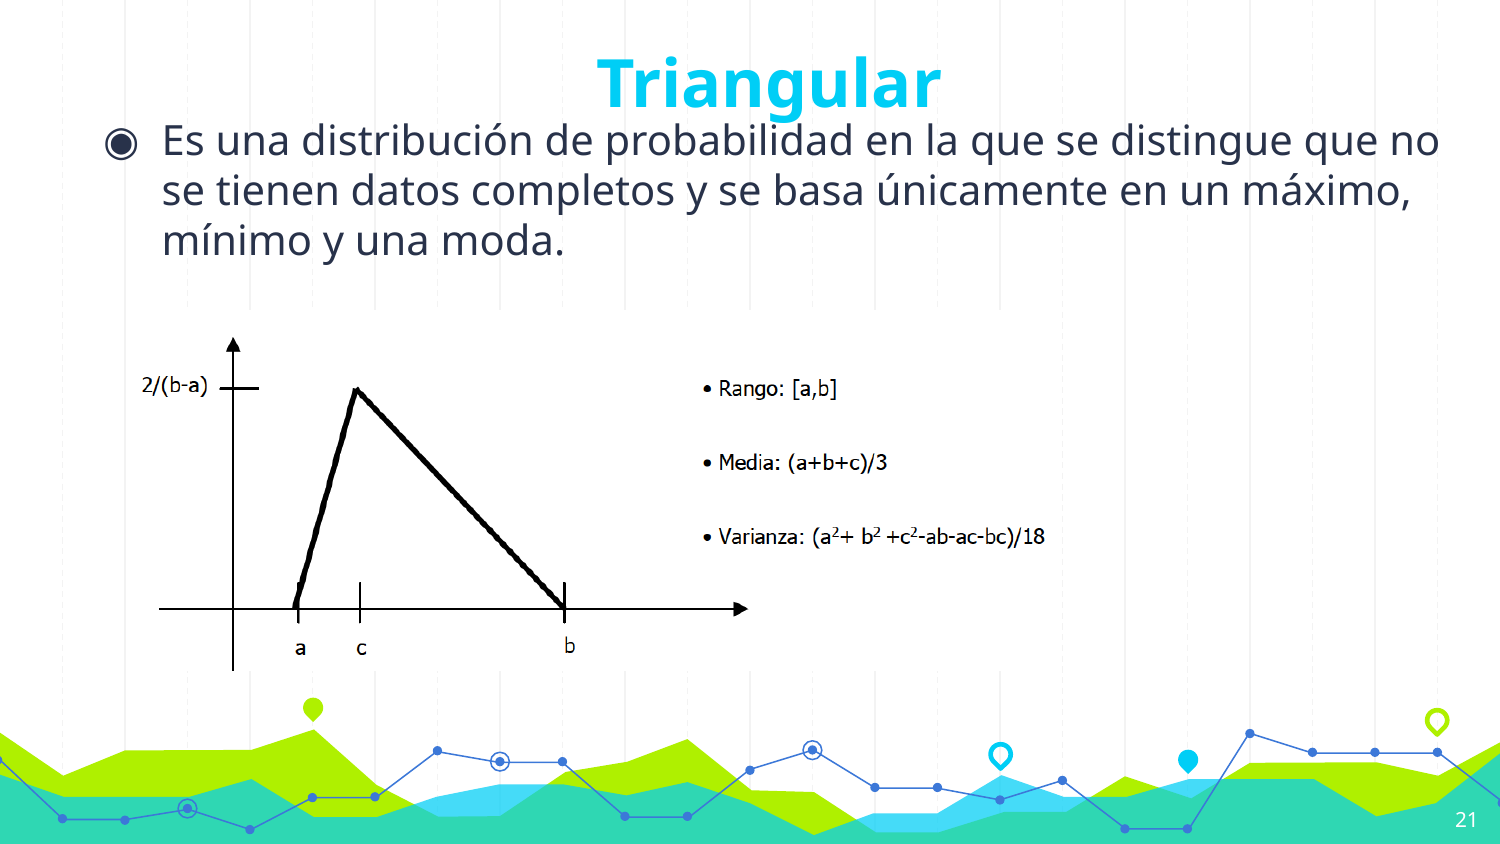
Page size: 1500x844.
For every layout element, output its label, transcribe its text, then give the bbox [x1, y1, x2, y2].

list Es una distribución de probabilidad en la que se distingue que no se tienen datos completos y se basa únicamente en un máximo, mínimo y una moda. [71, 98, 1467, 590]
picture [125, 310, 1054, 671]
title Triangular [71, 33, 1467, 98]
slide_number 21 [1403, 791, 1494, 844]
